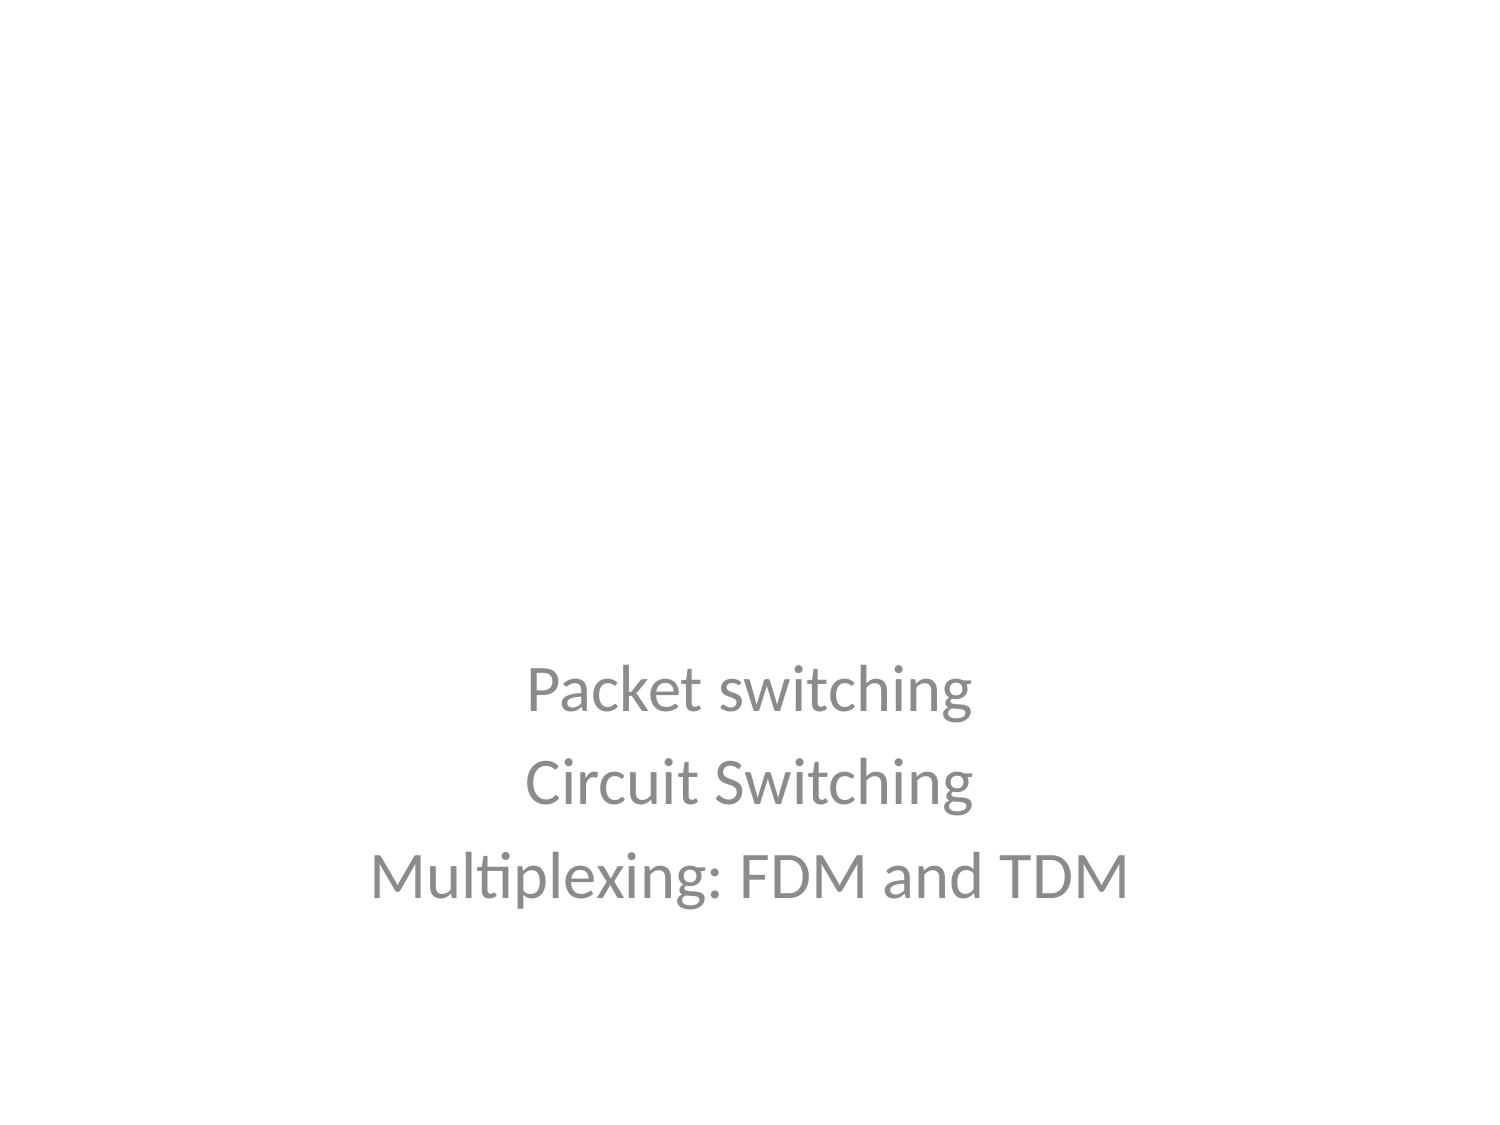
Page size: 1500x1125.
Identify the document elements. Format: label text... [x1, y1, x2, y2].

subtitle Packet switching Circuit Switching Multiplexing: FDM and TDM [225, 637, 1275, 925]
